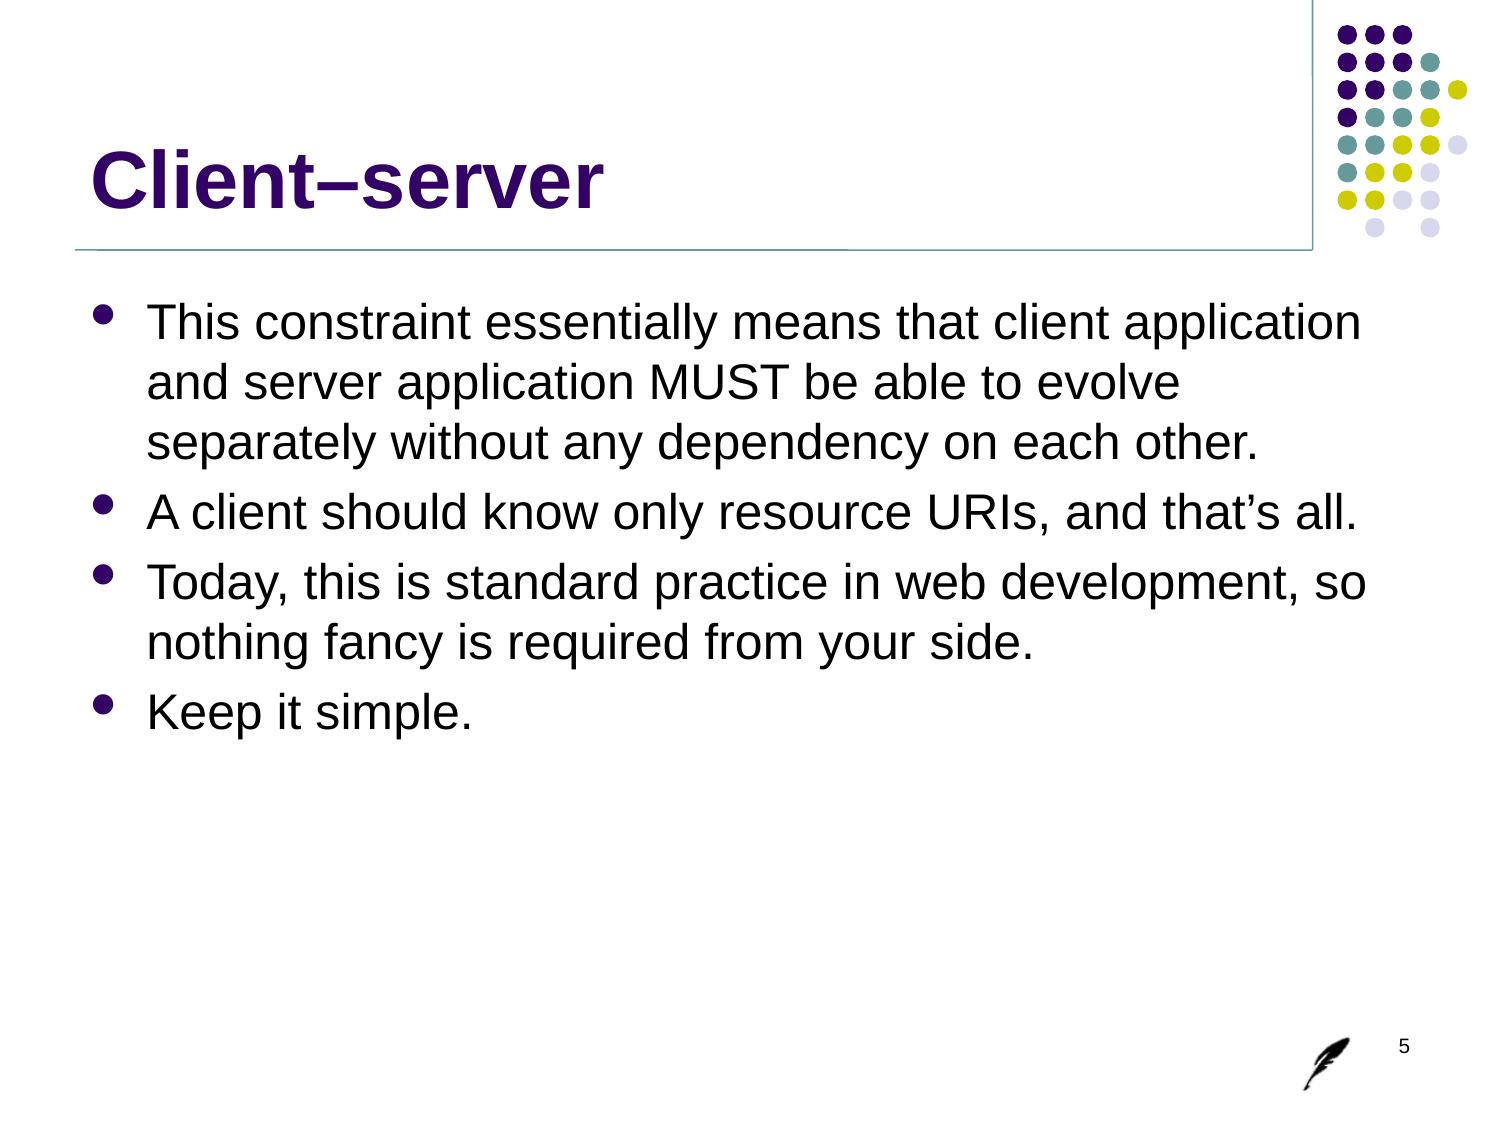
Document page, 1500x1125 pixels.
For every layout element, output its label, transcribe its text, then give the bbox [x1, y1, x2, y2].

slide_number 5 [1074, 1025, 1425, 1100]
list This constraint essentially means that client application and server application MUST be able to evolve separately without any dependency on each other. A client should know only resource URIs, and that’s all. Today, this is standard practice in web development, so nothing fancy is required from your side. Keep it simple. [75, 282, 1425, 1006]
title Client–server [75, 20, 1313, 233]
